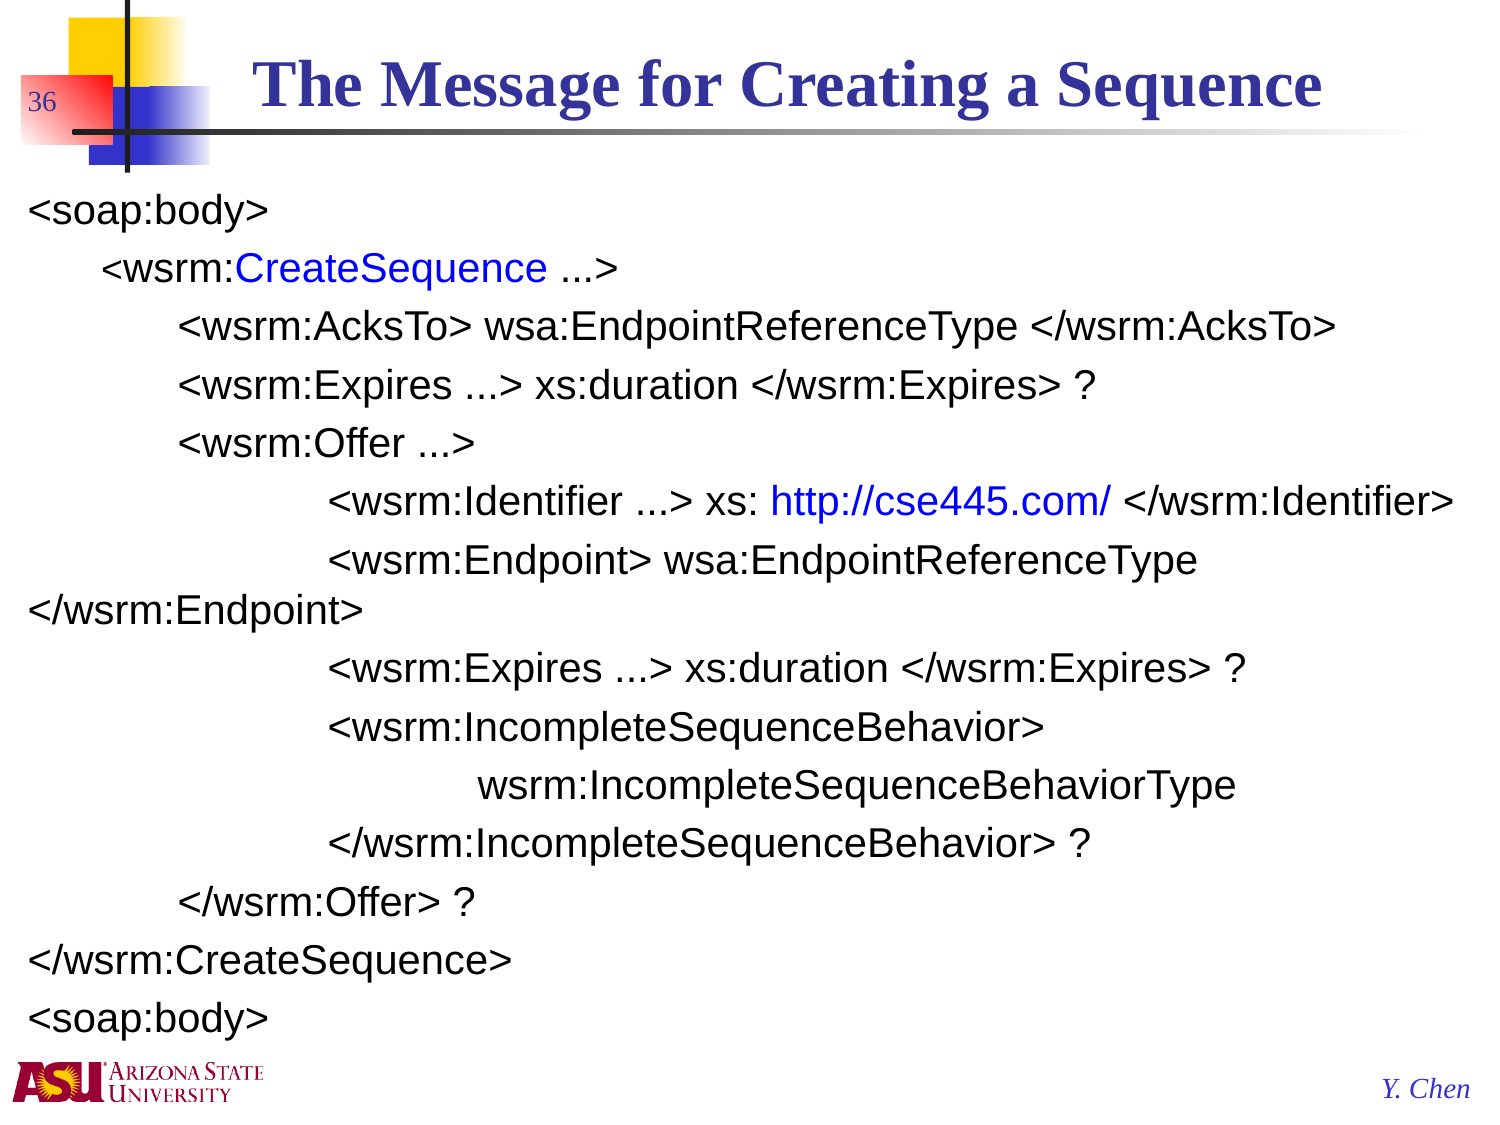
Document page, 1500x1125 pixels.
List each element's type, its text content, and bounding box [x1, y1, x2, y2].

slide_number 36 [12, 49, 126, 126]
title The Message for Creating a Sequence [237, 24, 1488, 128]
picture [12, 1063, 263, 1102]
list <soap:body> <wsrm:CreateSequence ...> <wsrm:AcksTo> wsa:EndpointReferenceType </wsrm:AcksTo> <wsrm:Expires ...> xs:duration </wsrm:Expires> ? <wsrm:Offer ...> <wsrm:Identifier ...> xs: http://cse445.com/ </wsrm:Identifier> <wsrm:Endpoint> wsa:EndpointReferenceType </wsrm:Endpoint> <wsrm:Expires ...> xs:duration </wsrm:Expires> ? <wsrm:IncompleteSequenceBehavior> wsrm:IncompleteSequenceBehaviorType </wsrm:IncompleteSequenceBehavior> ? </wsrm:Offer> ? </wsrm:CreateSequence> <soap:body> [12, 174, 1500, 1063]
